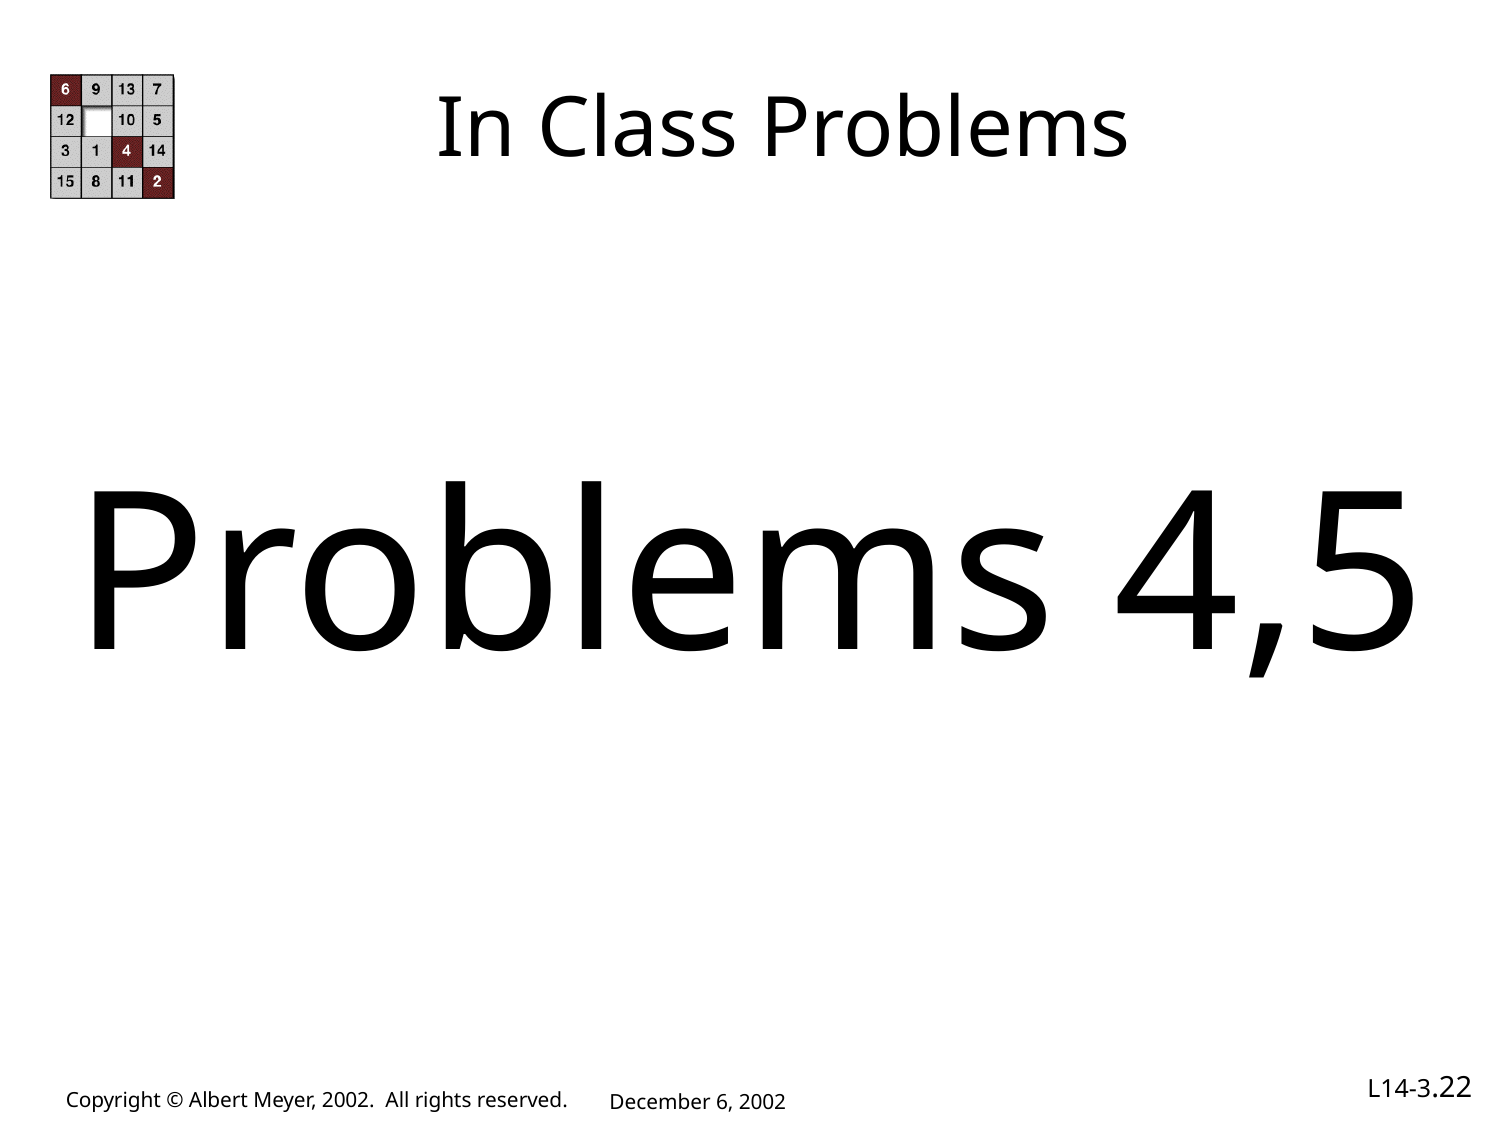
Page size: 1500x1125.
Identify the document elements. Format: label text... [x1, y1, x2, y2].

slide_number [1301, 1060, 1488, 1111]
text_box In Class Problems [421, 66, 1147, 181]
picture [50, 74, 175, 199]
text_box Problems 4,5 [58, 421, 1441, 701]
